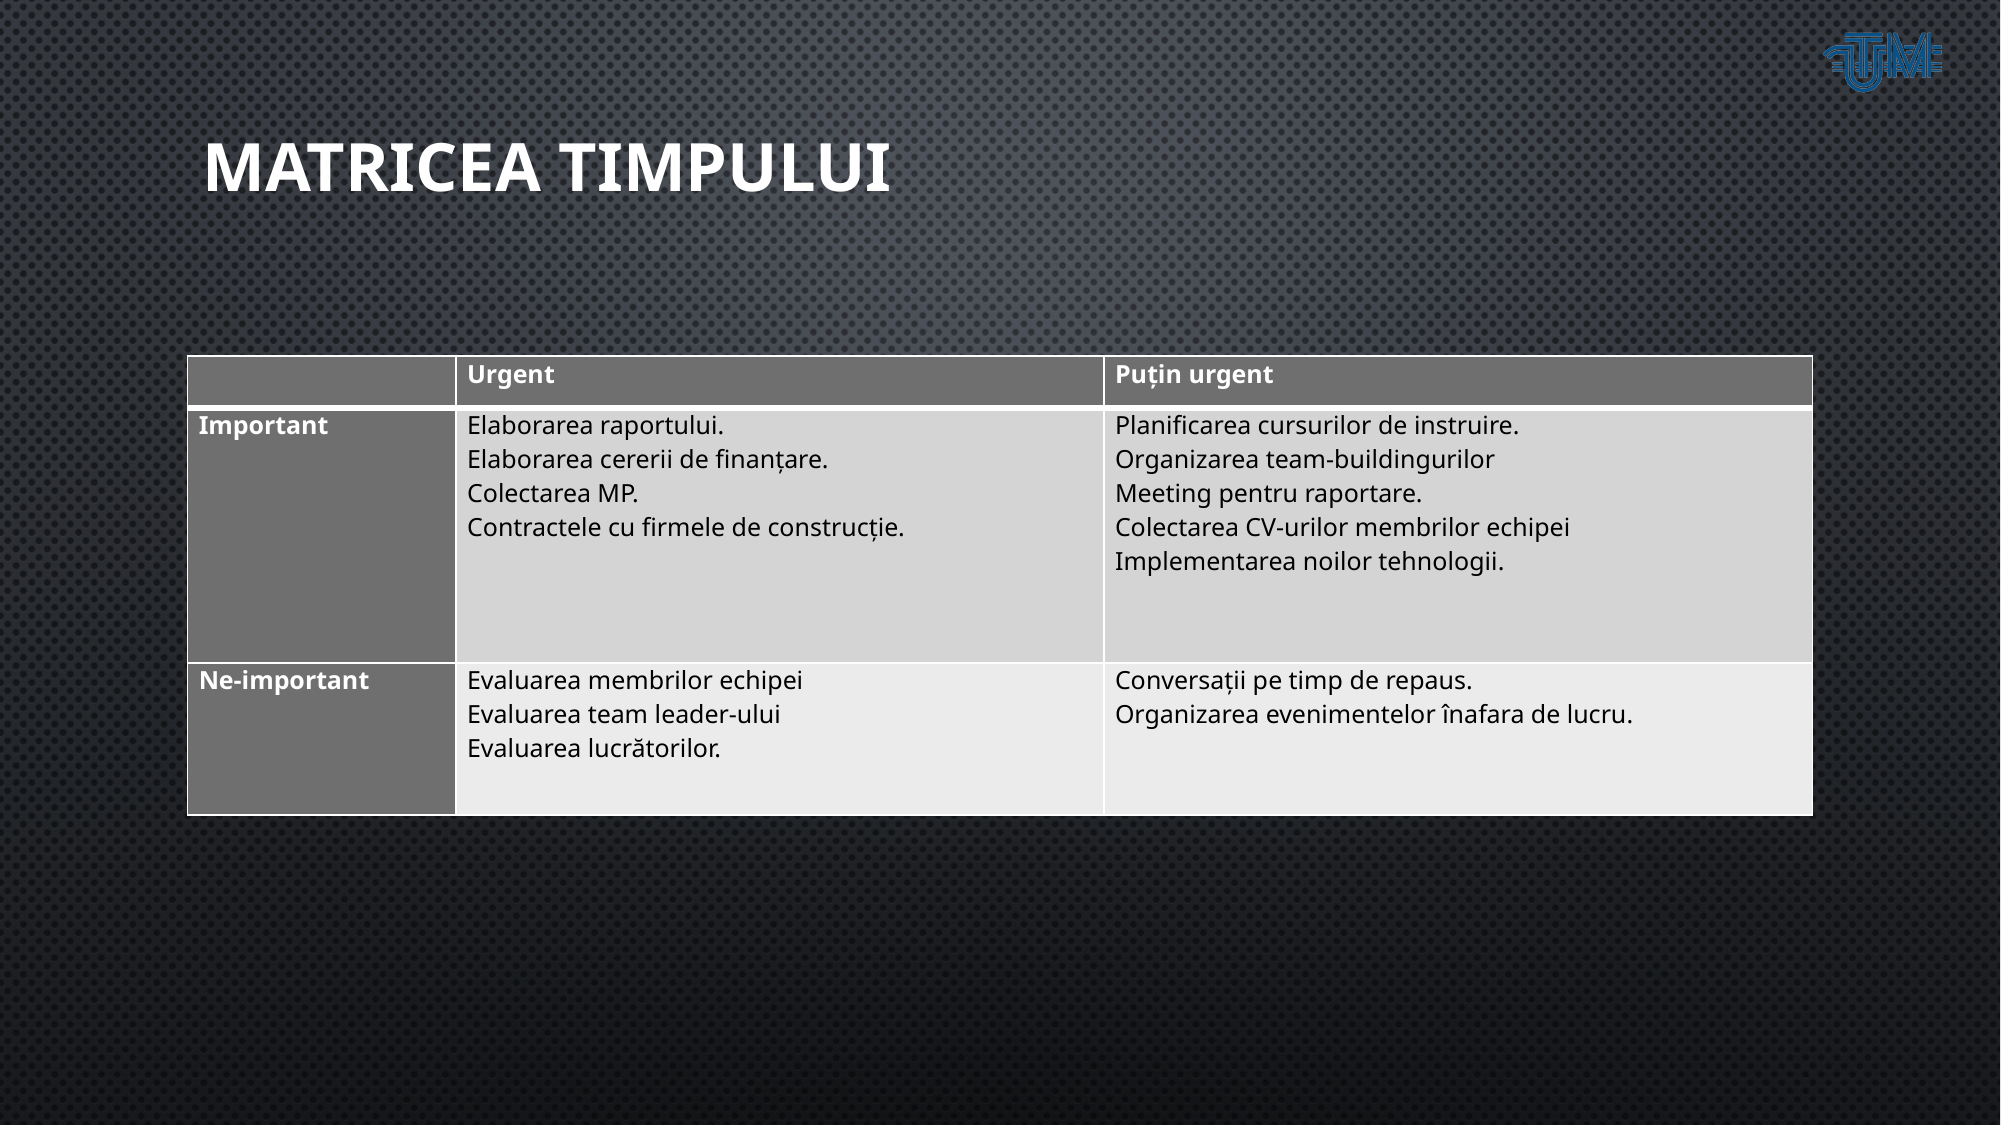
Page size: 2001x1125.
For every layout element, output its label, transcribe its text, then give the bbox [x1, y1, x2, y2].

title Matricea timpului [187, 99, 1813, 229]
table_cell Important [188, 411, 455, 662]
text_box [774, 524, 1225, 586]
picture [1811, 24, 1947, 101]
table_cell Elaborarea raportului. Elaborarea cererii de finanțare. Colectarea MP. Contractele cu firmele de construcție. [457, 411, 1103, 662]
table_cell Conversații pe timp de repaus. Organizarea evenimentelor înafara de lucru. [1105, 664, 1812, 814]
table_header [188, 357, 455, 405]
table_header Urgent [457, 357, 1103, 405]
table_header Puțin urgent [1105, 357, 1812, 405]
table_cell Planificarea cursurilor de instruire. Organizarea team-buildingurilor Meeting pentru raportare. Colectarea CV-urilor membrilor echipei Implementarea noilor tehnologii. [1105, 411, 1812, 662]
table_cell Ne-important [188, 664, 455, 814]
table_cell Evaluarea membrilor echipei Evaluarea team leader-ului Evaluarea lucrătorilor. [457, 664, 1103, 814]
